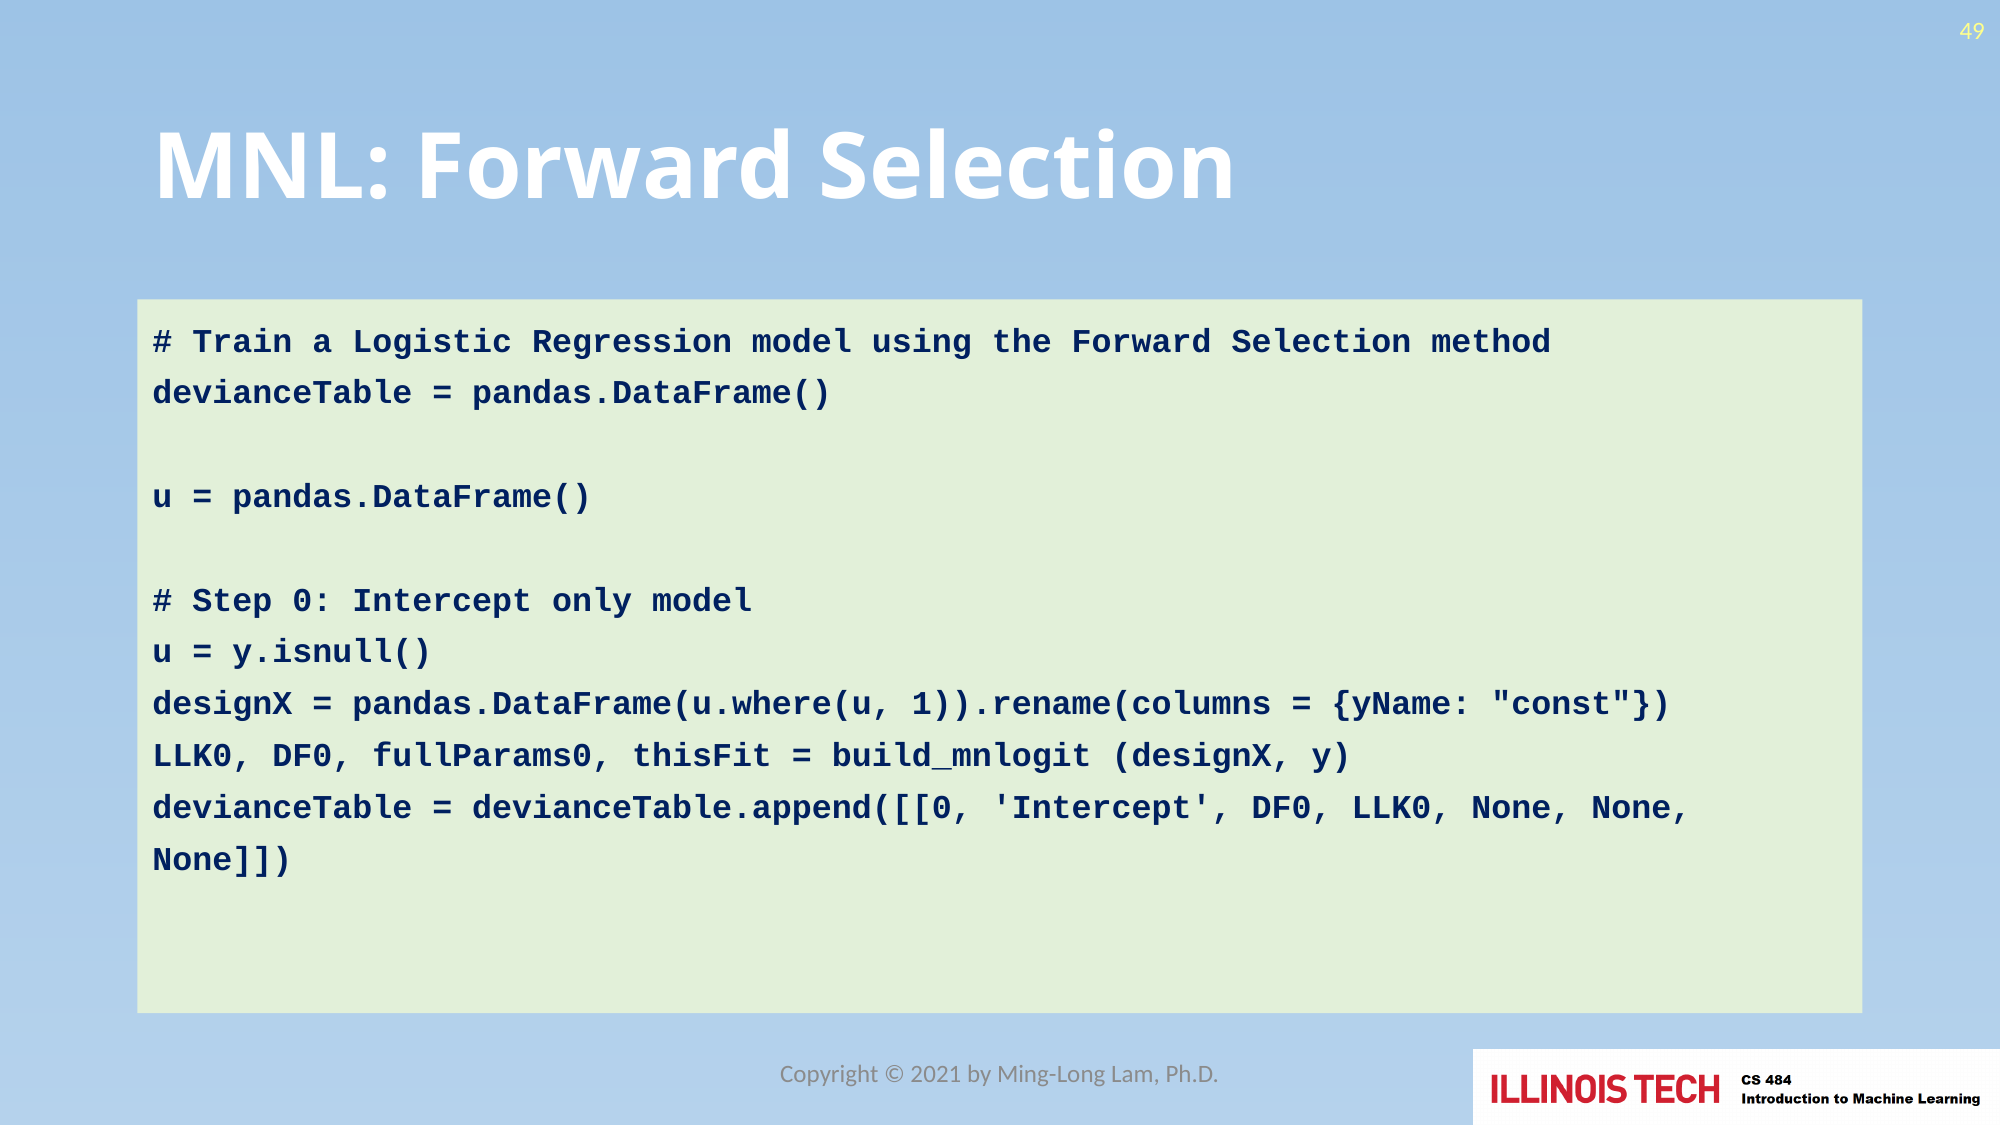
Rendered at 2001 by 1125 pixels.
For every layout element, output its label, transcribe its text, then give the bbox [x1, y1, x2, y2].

footer Copyright © 2021 by Ming-Long Lam, Ph.D. [662, 1042, 1338, 1103]
slide_number 49 [1550, 0, 2000, 60]
title MNL: Forward Selection [137, 59, 1863, 278]
list # Train a Logistic Regression model using the Forward Selection method devianceTable = pandas.DataFrame() u = pandas.DataFrame() # Step 0: Intercept only model u = y.isnull() designX = pandas.DataFrame(u.where(u, 1)).rename(columns = {yName: "const"}) LLK0, DF0, fullParams0, thisFit = build_mnlogit (designX, y) devianceTable = devianceTable.append([[0, 'Intercept', DF0, LLK0, None, None, None]]) [137, 299, 1863, 1014]
picture [1473, 1049, 2000, 1125]
